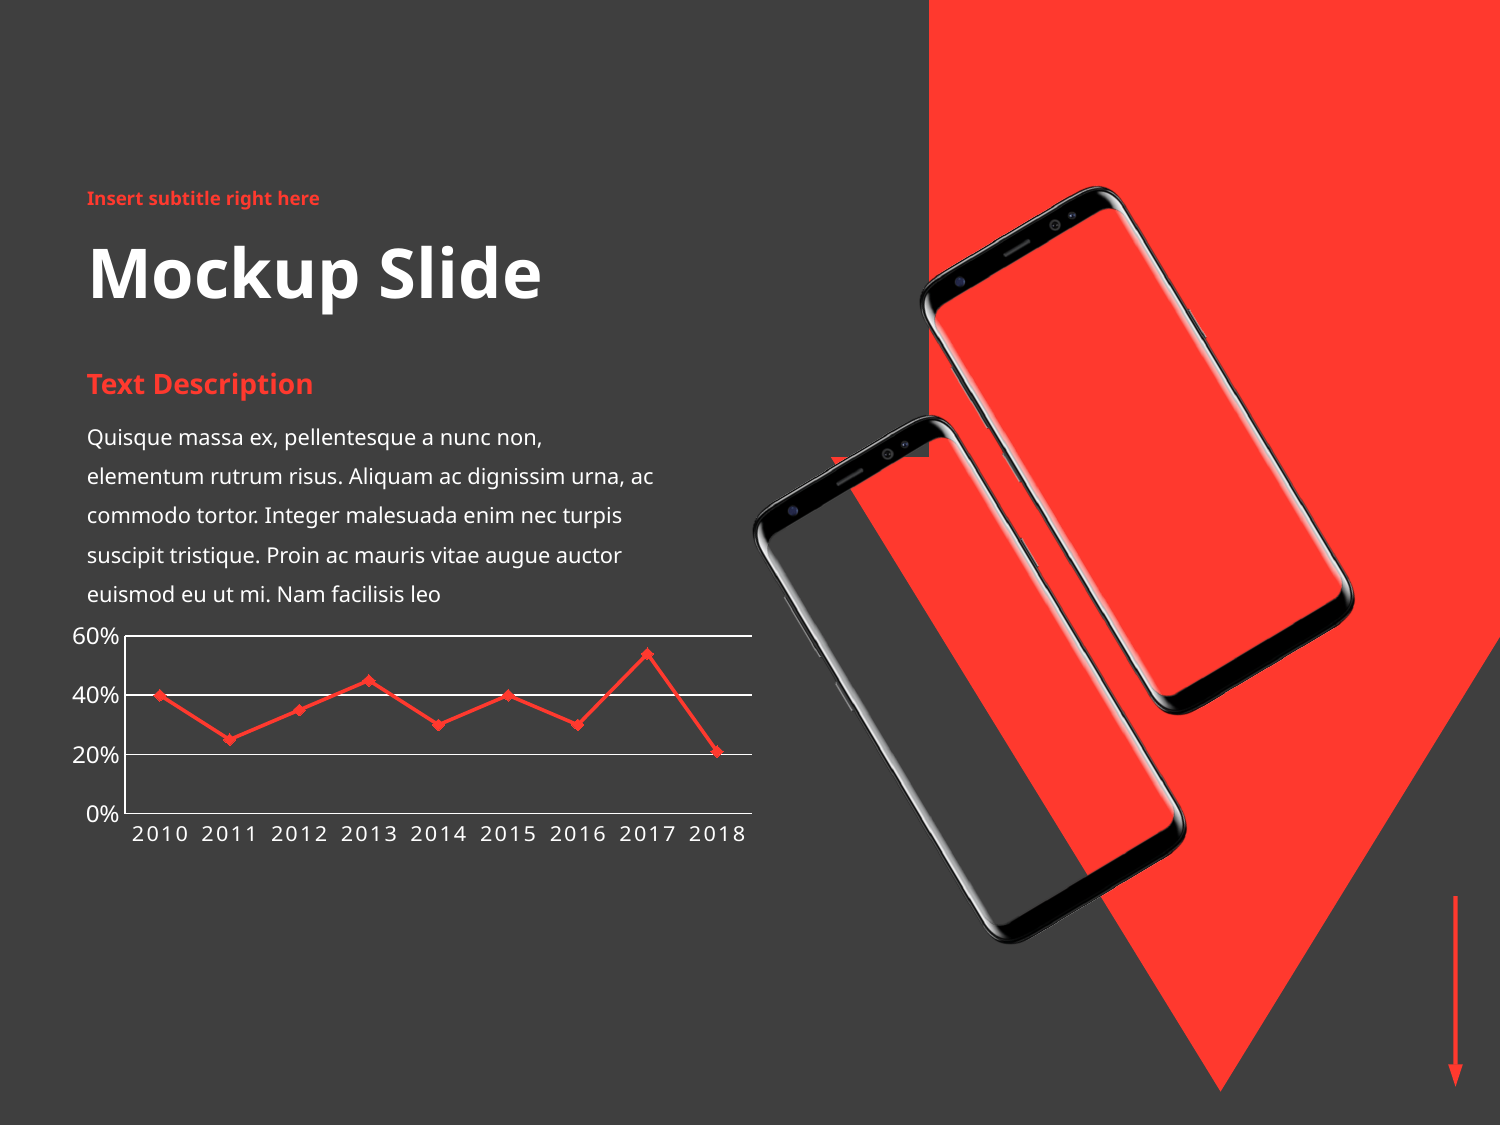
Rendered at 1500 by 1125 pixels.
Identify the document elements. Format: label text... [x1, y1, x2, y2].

title Mockup Slide [72, 228, 917, 355]
subtitle Insert subtitle right here [72, 170, 917, 228]
text_box Text Description [71, 358, 401, 408]
text_box [928, 0, 1500, 1094]
picture [740, 174, 1367, 956]
chart [71, 619, 763, 847]
text_box Quisque massa ex, pellentesque a nunc non, elementum rutrum risus. Aliquam ac dignissim urna, ac commodo tortor. Integer malesuada enim nec turpis suscipit tristique. Proin ac mauris vitae augue auctor euismod eu ut mi. Nam facilisis leo [72, 402, 672, 615]
text_box [828, 455, 850, 465]
